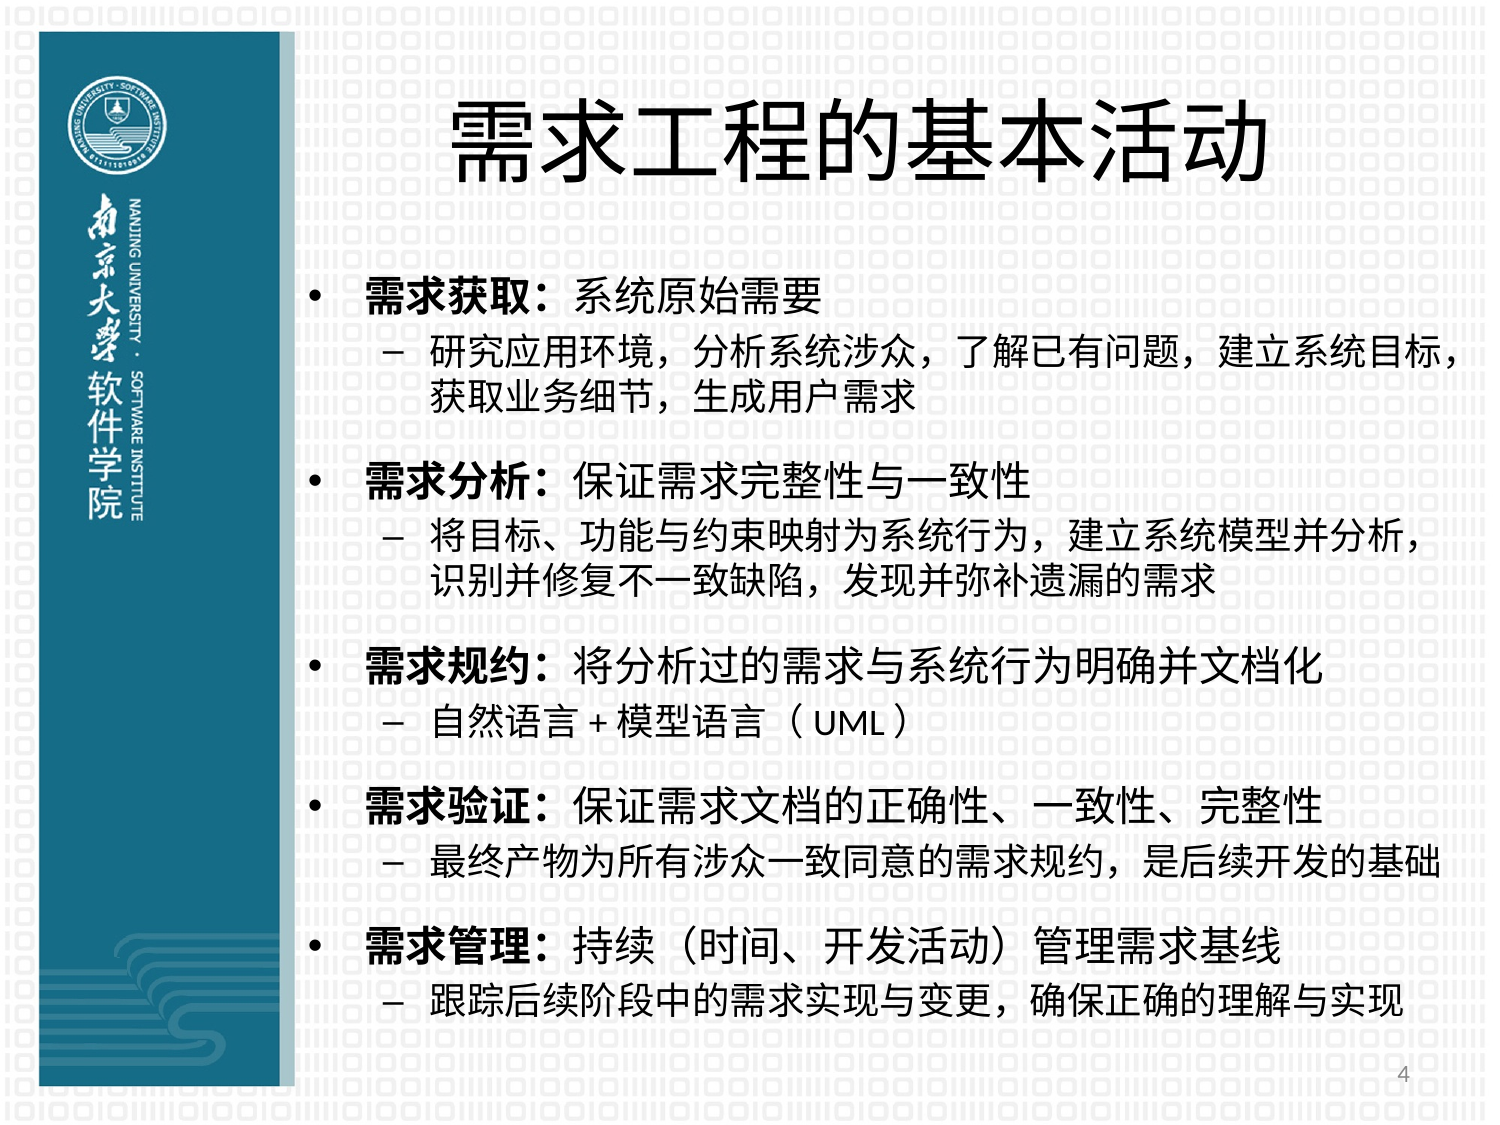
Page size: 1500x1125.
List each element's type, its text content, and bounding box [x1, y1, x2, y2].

slide_number 4 [1074, 1042, 1425, 1103]
list 需求获取：系统原始需要 研究应用环境，分析系统涉众，了解已有问题，建立系统目标，获取业务细节，生成用户需求 需求分析：保证需求完整性与一致性 将目标、功能与约束映射为系统行为，建立系统模型并分析，识别并修复不一致缺陷，发现并弥补遗漏的需求 需求规约：将分析过的需求与系统行为明确并文档化 自然语言+模型语言（UML） 需求验证：保证需求文档的正确性、一致性、完整性 最终产物为所有涉众一致同意的需求规约，是后续开发的基础 需求管理：持续（时间、开发活动）管理需求基线 跟踪后续阶段中的需求实现与变更，确保正确的理解与实现 [292, 262, 1460, 1080]
title 需求工程的基本活动 [292, 45, 1425, 233]
picture [0, 0, 1500, 1125]
